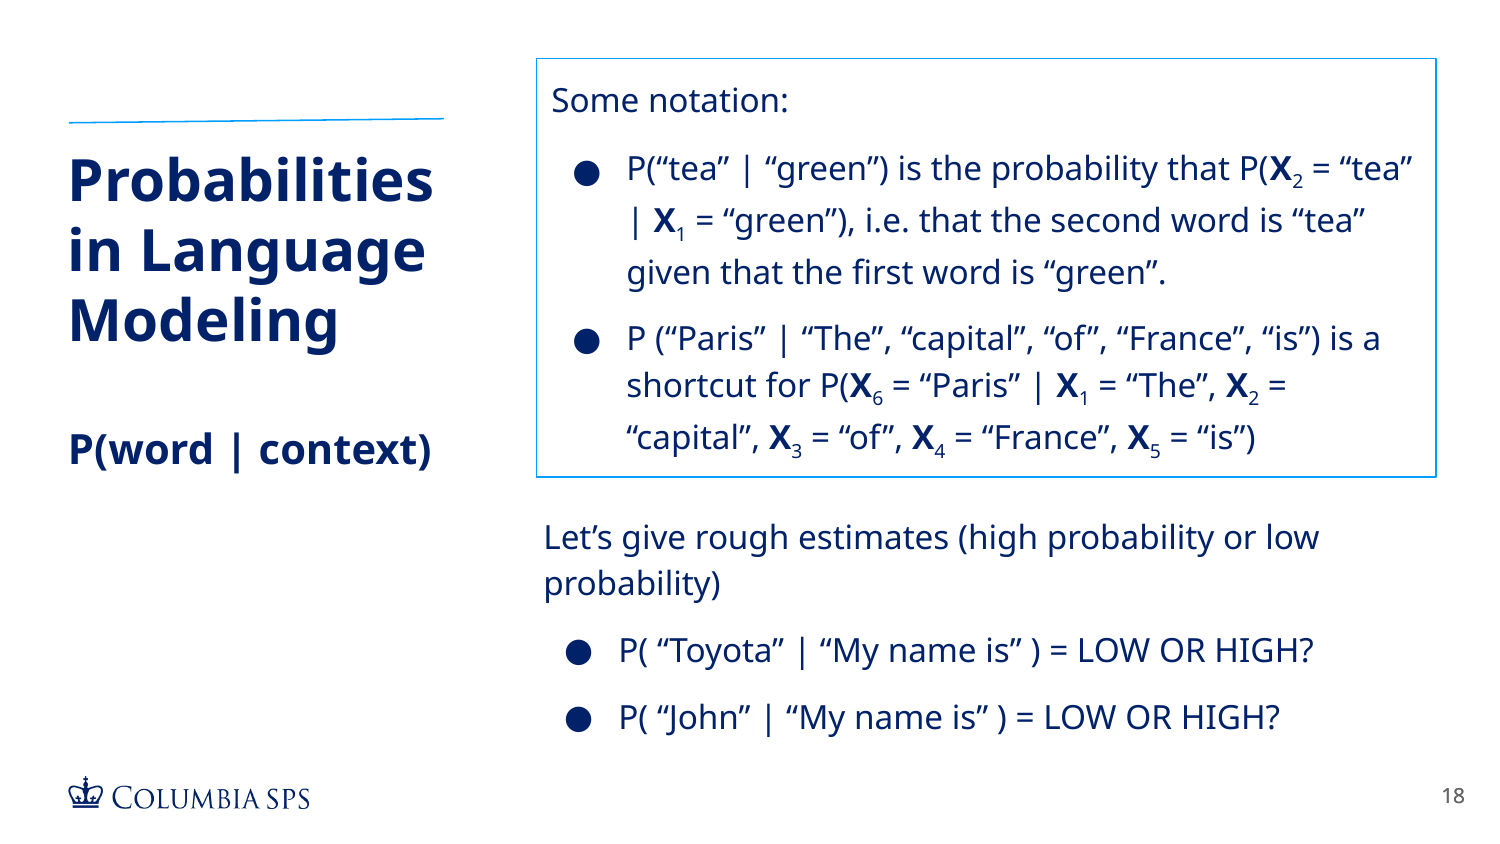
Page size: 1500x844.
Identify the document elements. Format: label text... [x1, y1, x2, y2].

list Let’s give rough estimates (high probability or low probability) P( “Toyota” | “My name is” ) = LOW OR HIGH? P( “John” | “My name is” ) = LOW OR HIGH? [528, 495, 1428, 703]
picture [68, 776, 309, 809]
title Probabilities in Language Modeling P(word | context) [52, 128, 452, 747]
text_box Some notation: P(“tea” | “green”) is the probability that P(X2 = “tea” | X1 = “green”), i.e. that the second word is “tea” given that the first word is “green”. P (“Paris” | “The”, “capital”, “of”, “France”, “is”) is a shortcut for P(X6 = “Paris” | X1 = “The”, X2 = “capital”, X3 = “of”, X4 = “France”, X5 = “is”) [536, 58, 1436, 477]
slide_number ‹#› [1389, 764, 1480, 830]
